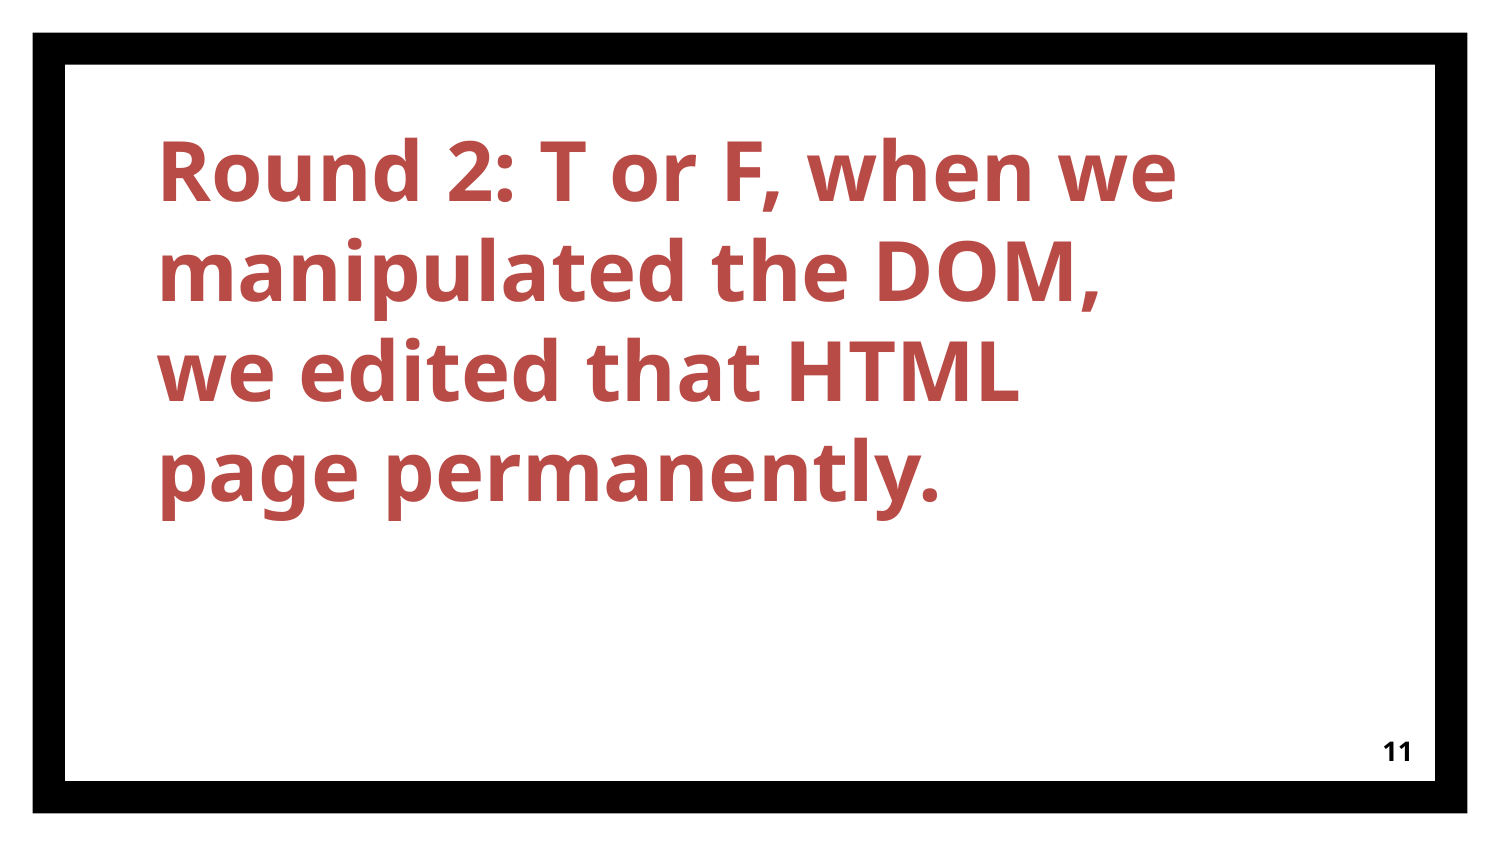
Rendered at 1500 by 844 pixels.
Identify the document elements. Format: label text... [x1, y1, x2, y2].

title Round 2: T or F, when we manipulated the DOM, we edited that HTML page permanently. [140, 310, 1241, 534]
slide_number ‹#› [1338, 720, 1429, 786]
